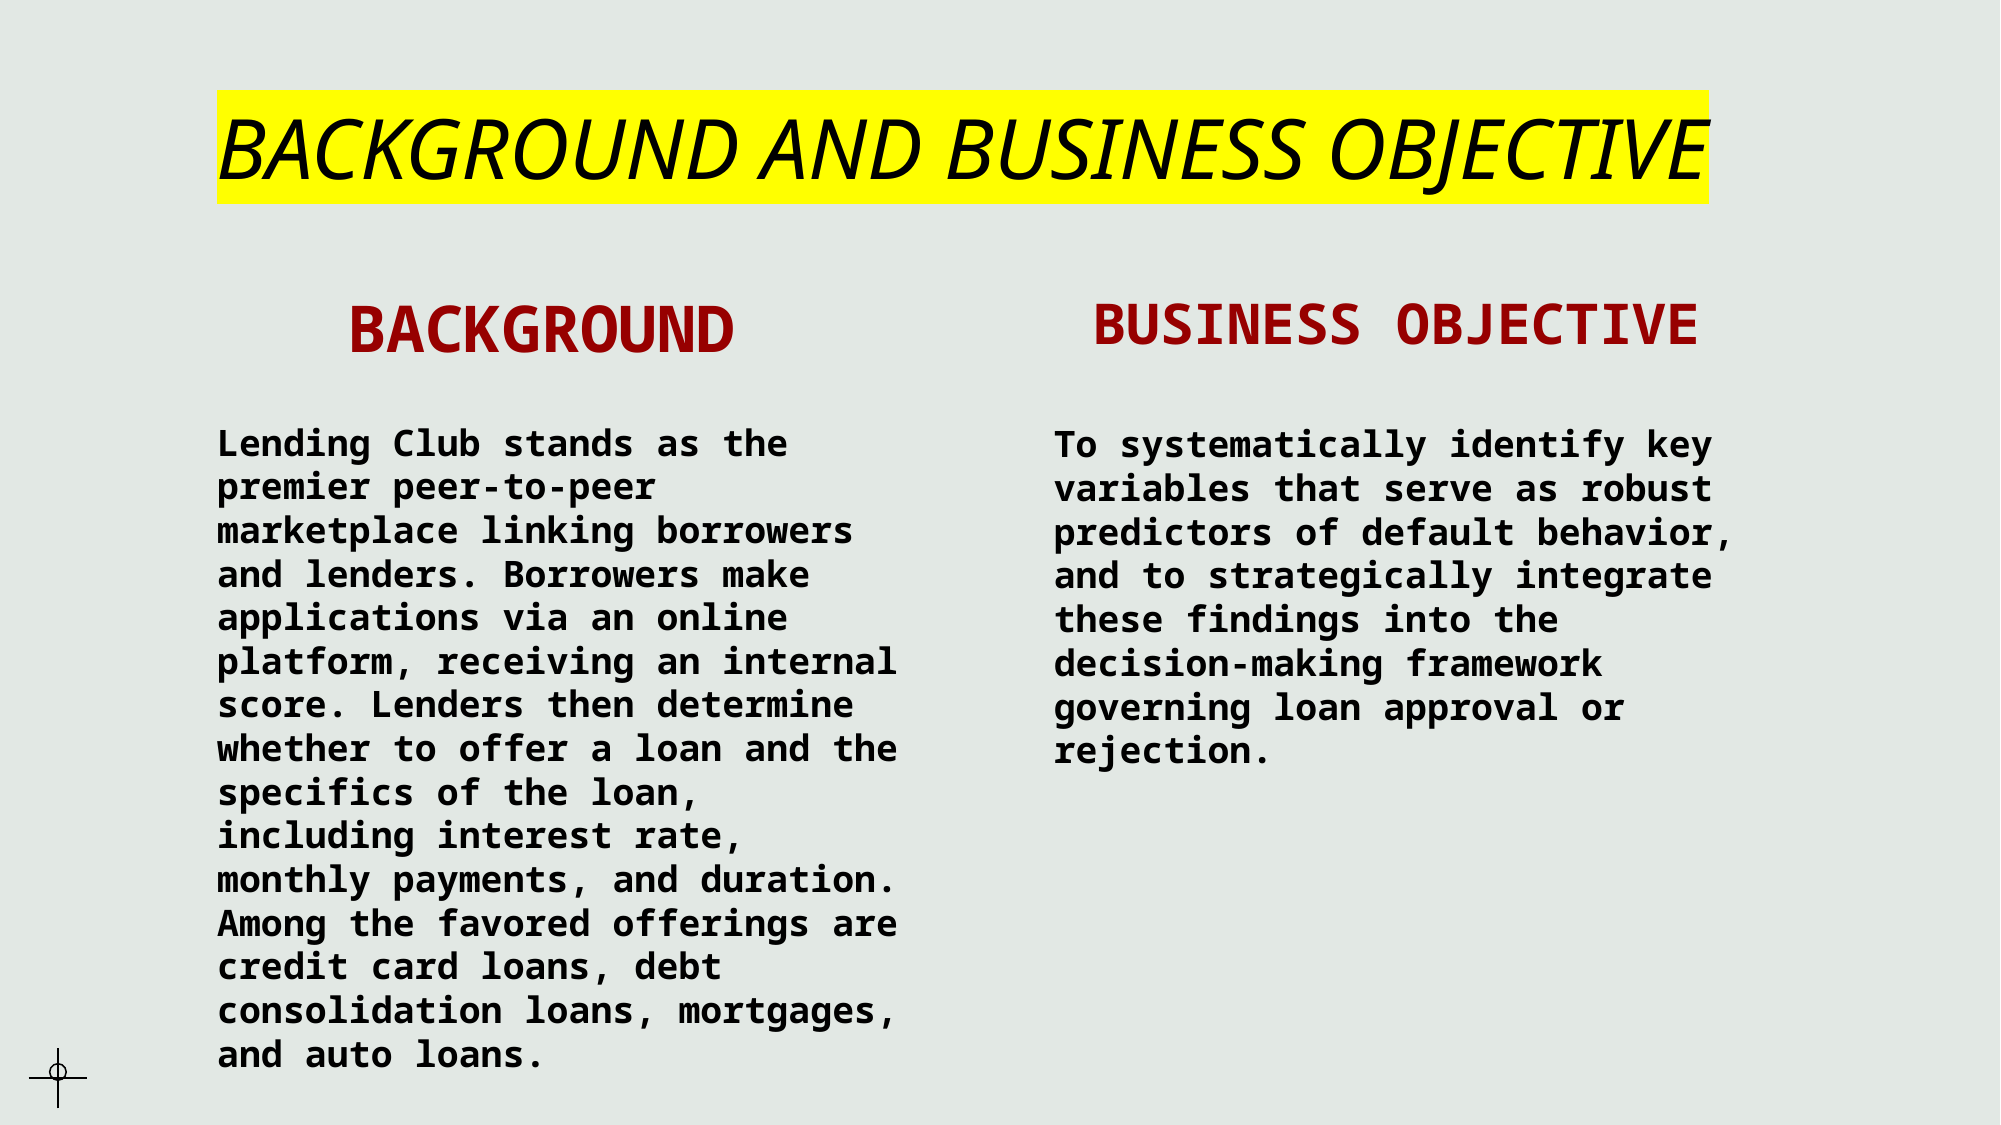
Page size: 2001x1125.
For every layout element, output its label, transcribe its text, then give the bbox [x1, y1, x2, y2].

text_box [0, 0, 2000, 1125]
text_box BUSINESS OBJECTIVE [1037, 280, 1755, 414]
title BACKGROUND AND BUSINESS OBJECTIVE [201, 59, 1754, 204]
text_box Lending Club stands as the premier peer-to-peer marketplace linking borrowers and lenders. Borrowers make applications via an online platform, receiving an internal score. Lenders then determine whether to offer a loan and the specifics of the loan, including interest rate, monthly payments, and duration. Among the favored offerings are credit card loans, debt consolidation loans, mortgages, and auto loans. [202, 412, 920, 910]
text_box BACKGROUND [182, 280, 900, 414]
text_box To systematically identify key variables that serve as robust predictors of default behavior, and to strategically integrate these findings into the decision-making framework governing loan approval or rejection. [1038, 413, 1757, 911]
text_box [28, 1047, 88, 1109]
